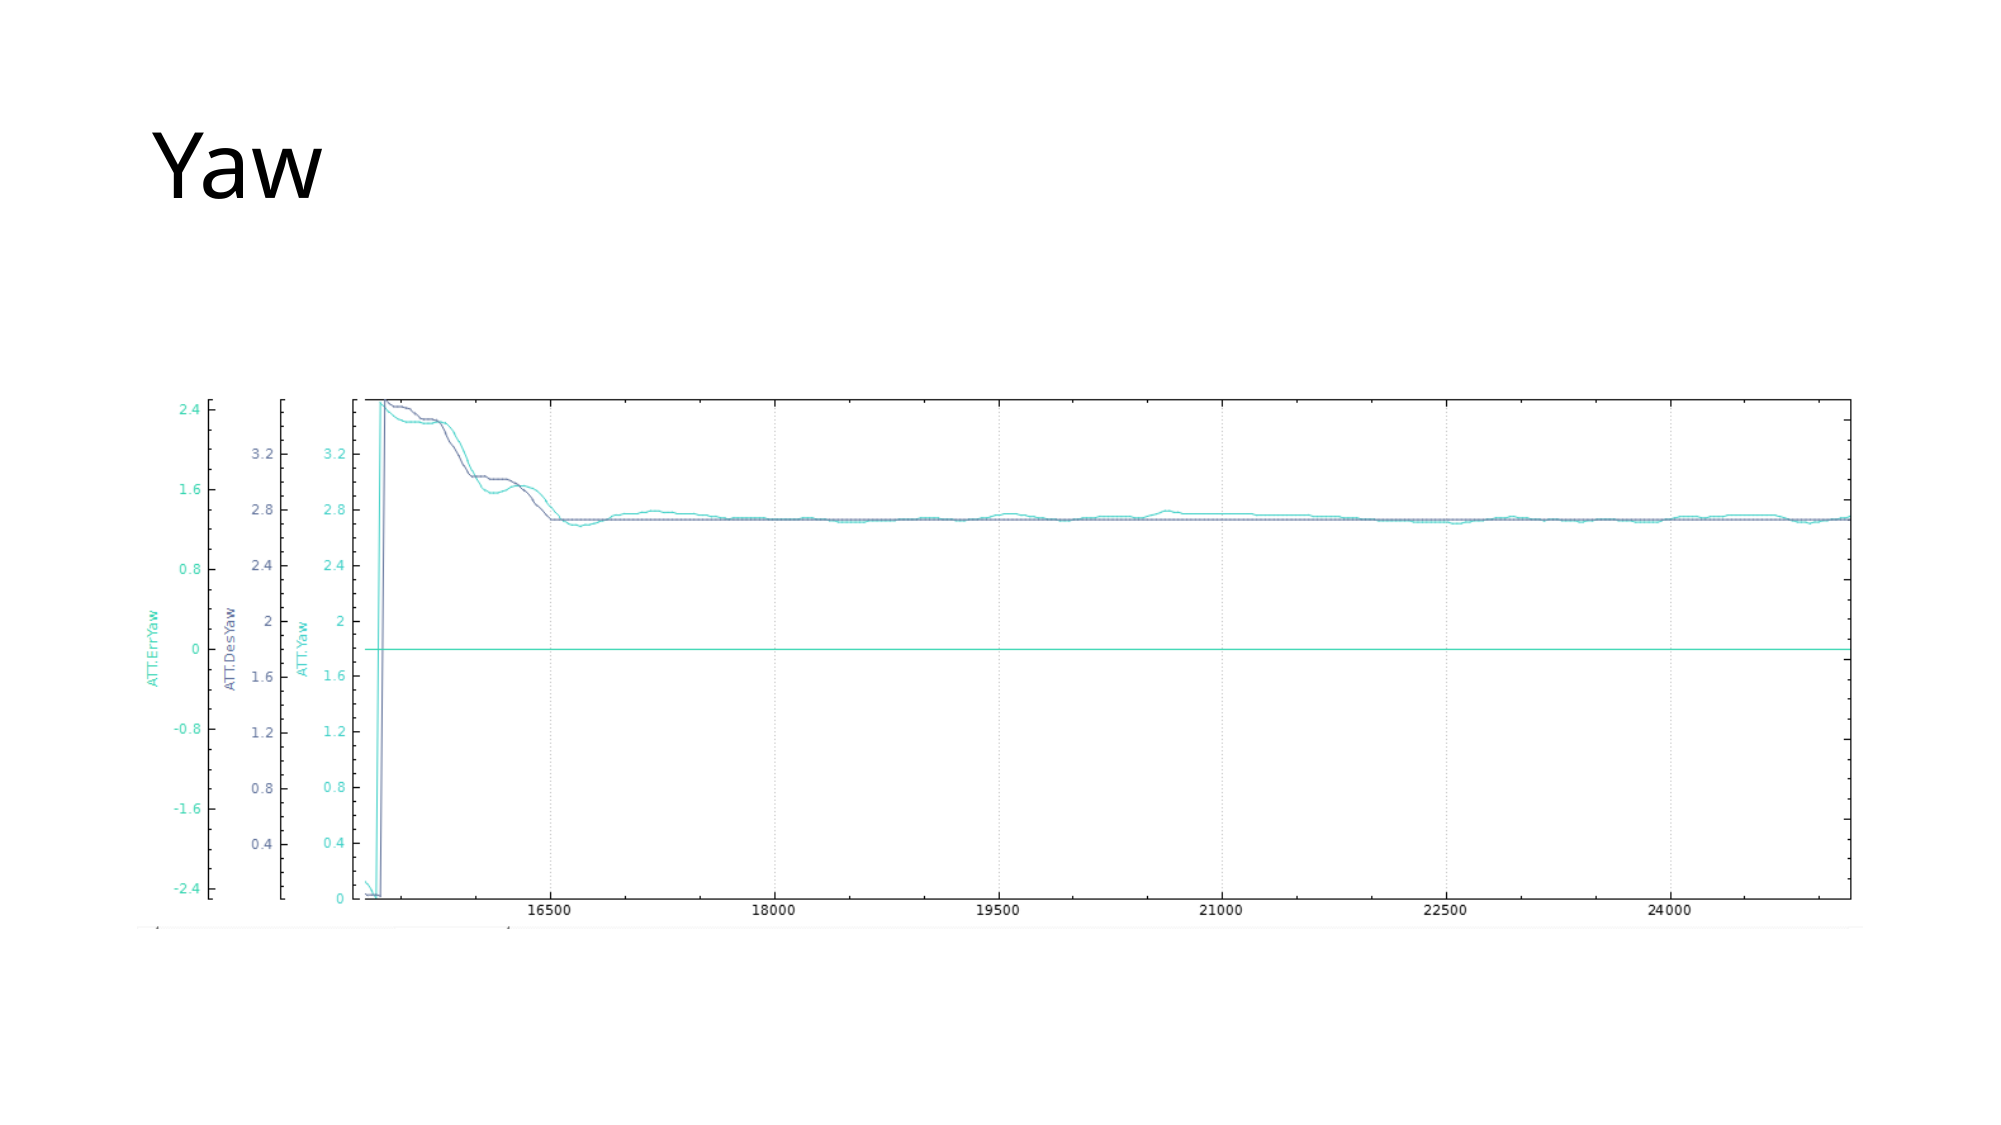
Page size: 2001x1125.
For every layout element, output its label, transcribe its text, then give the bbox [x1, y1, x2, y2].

title Yaw [137, 59, 1863, 278]
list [137, 384, 1863, 929]
